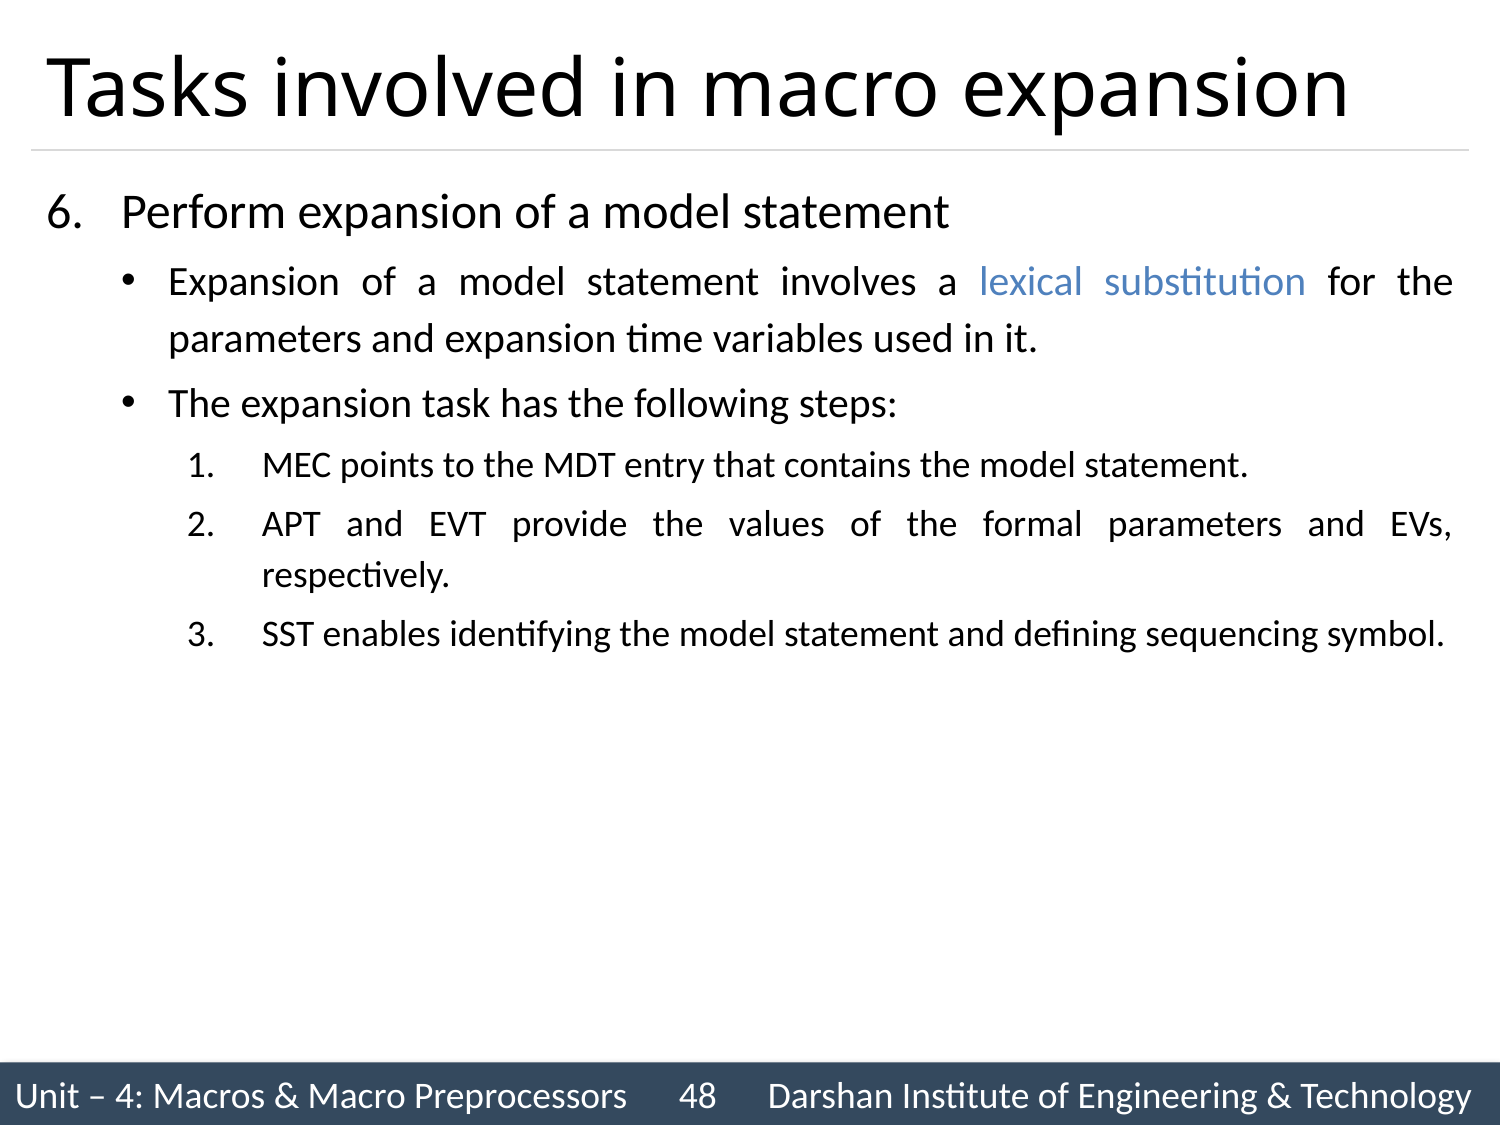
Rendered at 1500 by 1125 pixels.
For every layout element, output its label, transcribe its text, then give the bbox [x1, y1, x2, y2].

title Tasks involved in macro expansion [31, 17, 1469, 150]
list Perform expansion of a model statement Expansion of a model statement involves a lexical substitution for the parameters and expansion time variables used in it. The expansion task has the following steps: MEC points to the MDT entry that contains the model statement. APT and EVT provide the values of the formal parameters and EVs, respectively. SST enables identifying the model statement and defining sequencing symbol. [31, 162, 1469, 1038]
